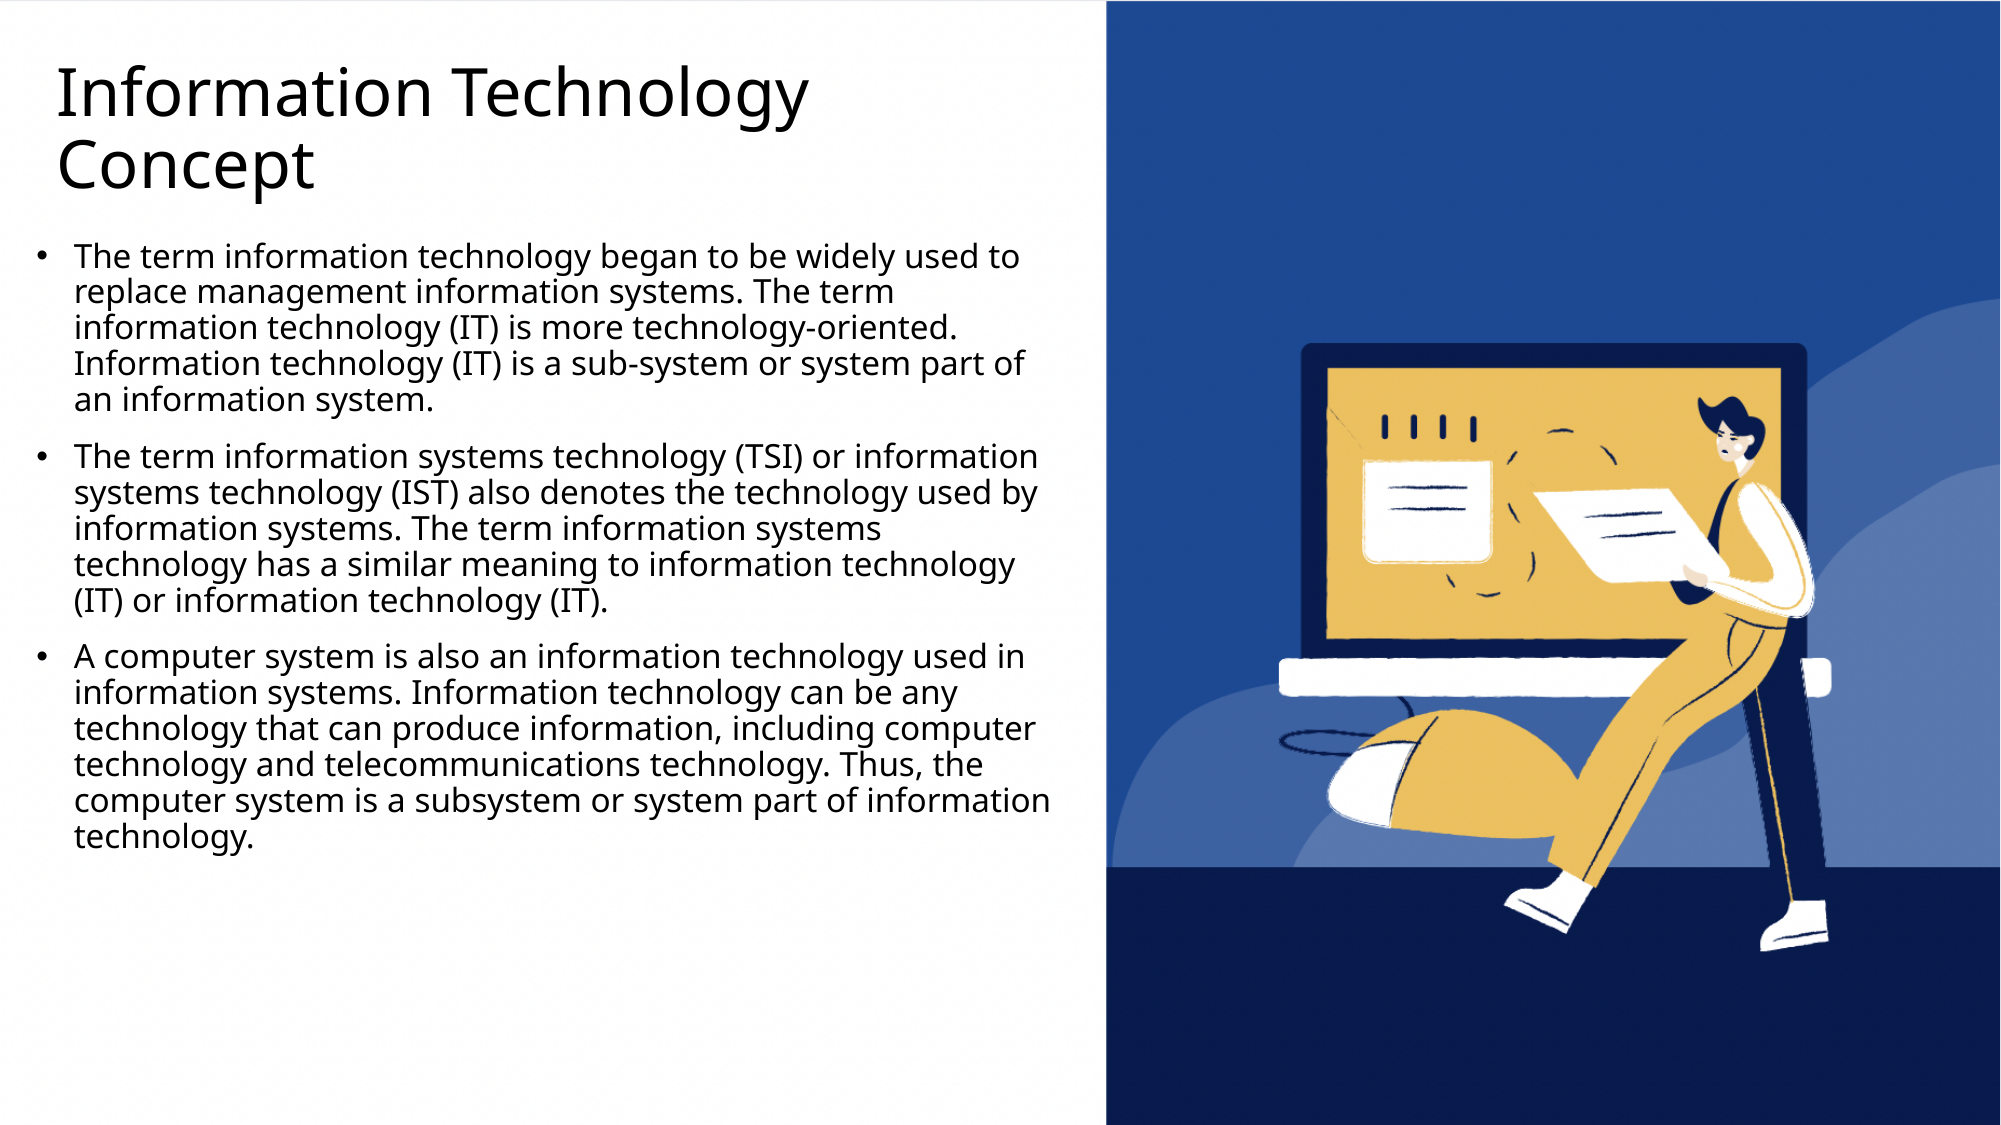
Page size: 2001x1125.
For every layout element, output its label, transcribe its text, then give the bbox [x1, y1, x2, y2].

picture [0, 0, 2001, 1125]
title Information Technology Concept [41, 21, 1054, 231]
list The term information technology began to be widely used to replace management information systems. The term information technology (IT) is more technology-oriented. Information technology (IT) is a sub-system or system part of an information system. The term information systems technology (TSI) or information systems technology (IST) also denotes the technology used by information systems. The term information systems technology has a similar meaning to information technology (IT) or information technology (IT). A computer system is also an information technology used in information systems. Information technology can be any technology that can produce information, including computer technology and telecommunications technology. Thus, the computer system is a subsystem or system part of information technology. [21, 231, 1080, 946]
